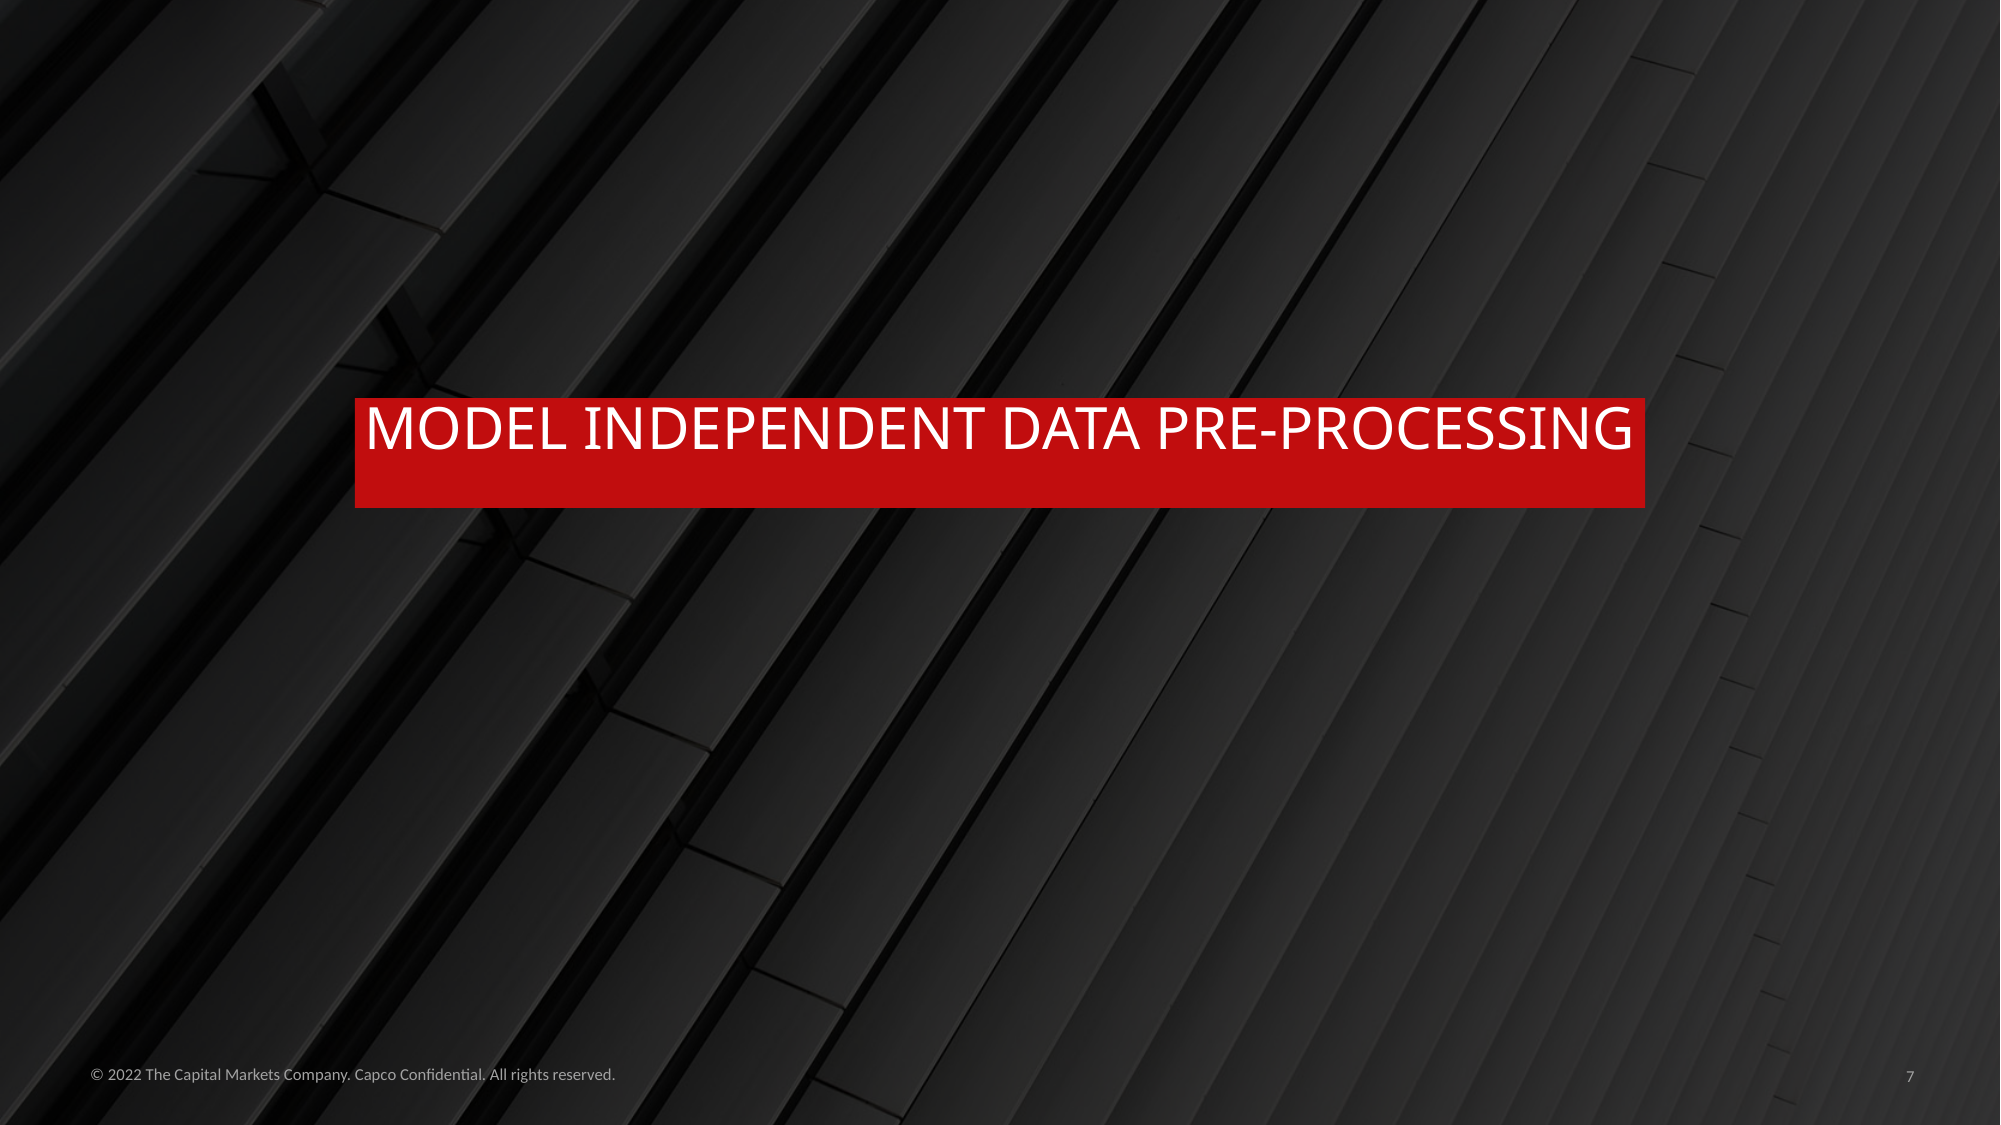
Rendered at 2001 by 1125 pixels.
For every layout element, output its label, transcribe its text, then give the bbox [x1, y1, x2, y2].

title Model independent data pre-processing [354, 398, 1646, 508]
picture [0, 0, 2000, 1125]
